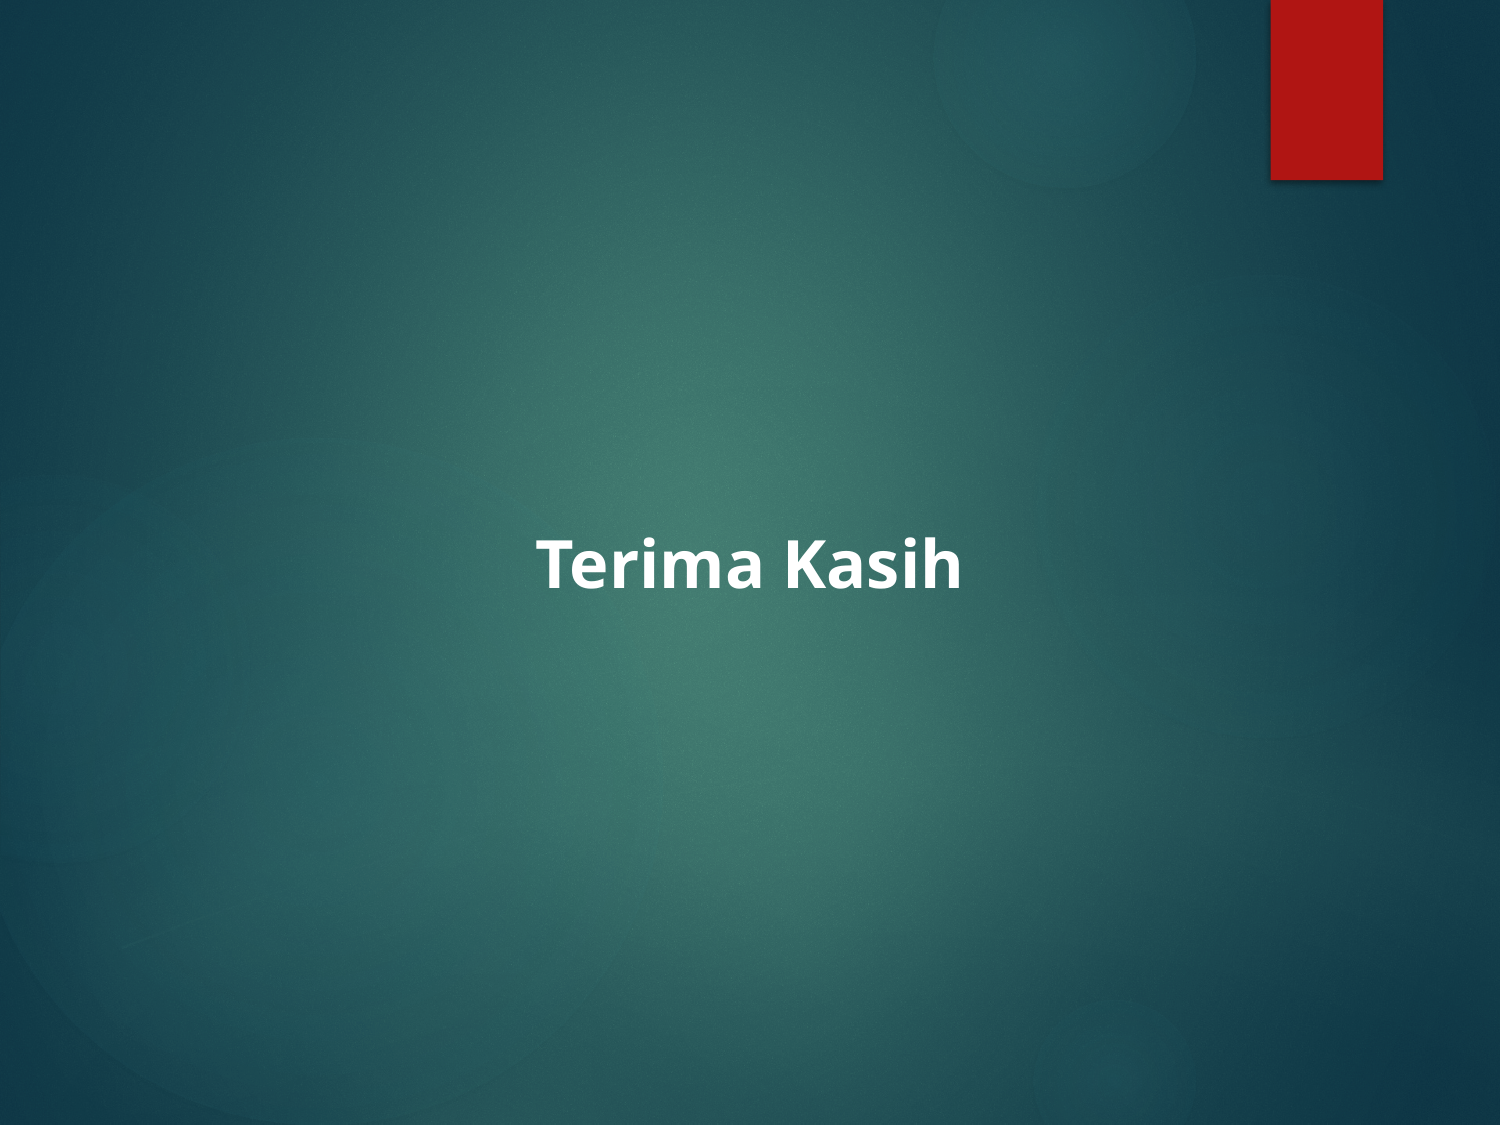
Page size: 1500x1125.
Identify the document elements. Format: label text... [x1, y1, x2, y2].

text_box Terima Kasih [520, 514, 980, 610]
